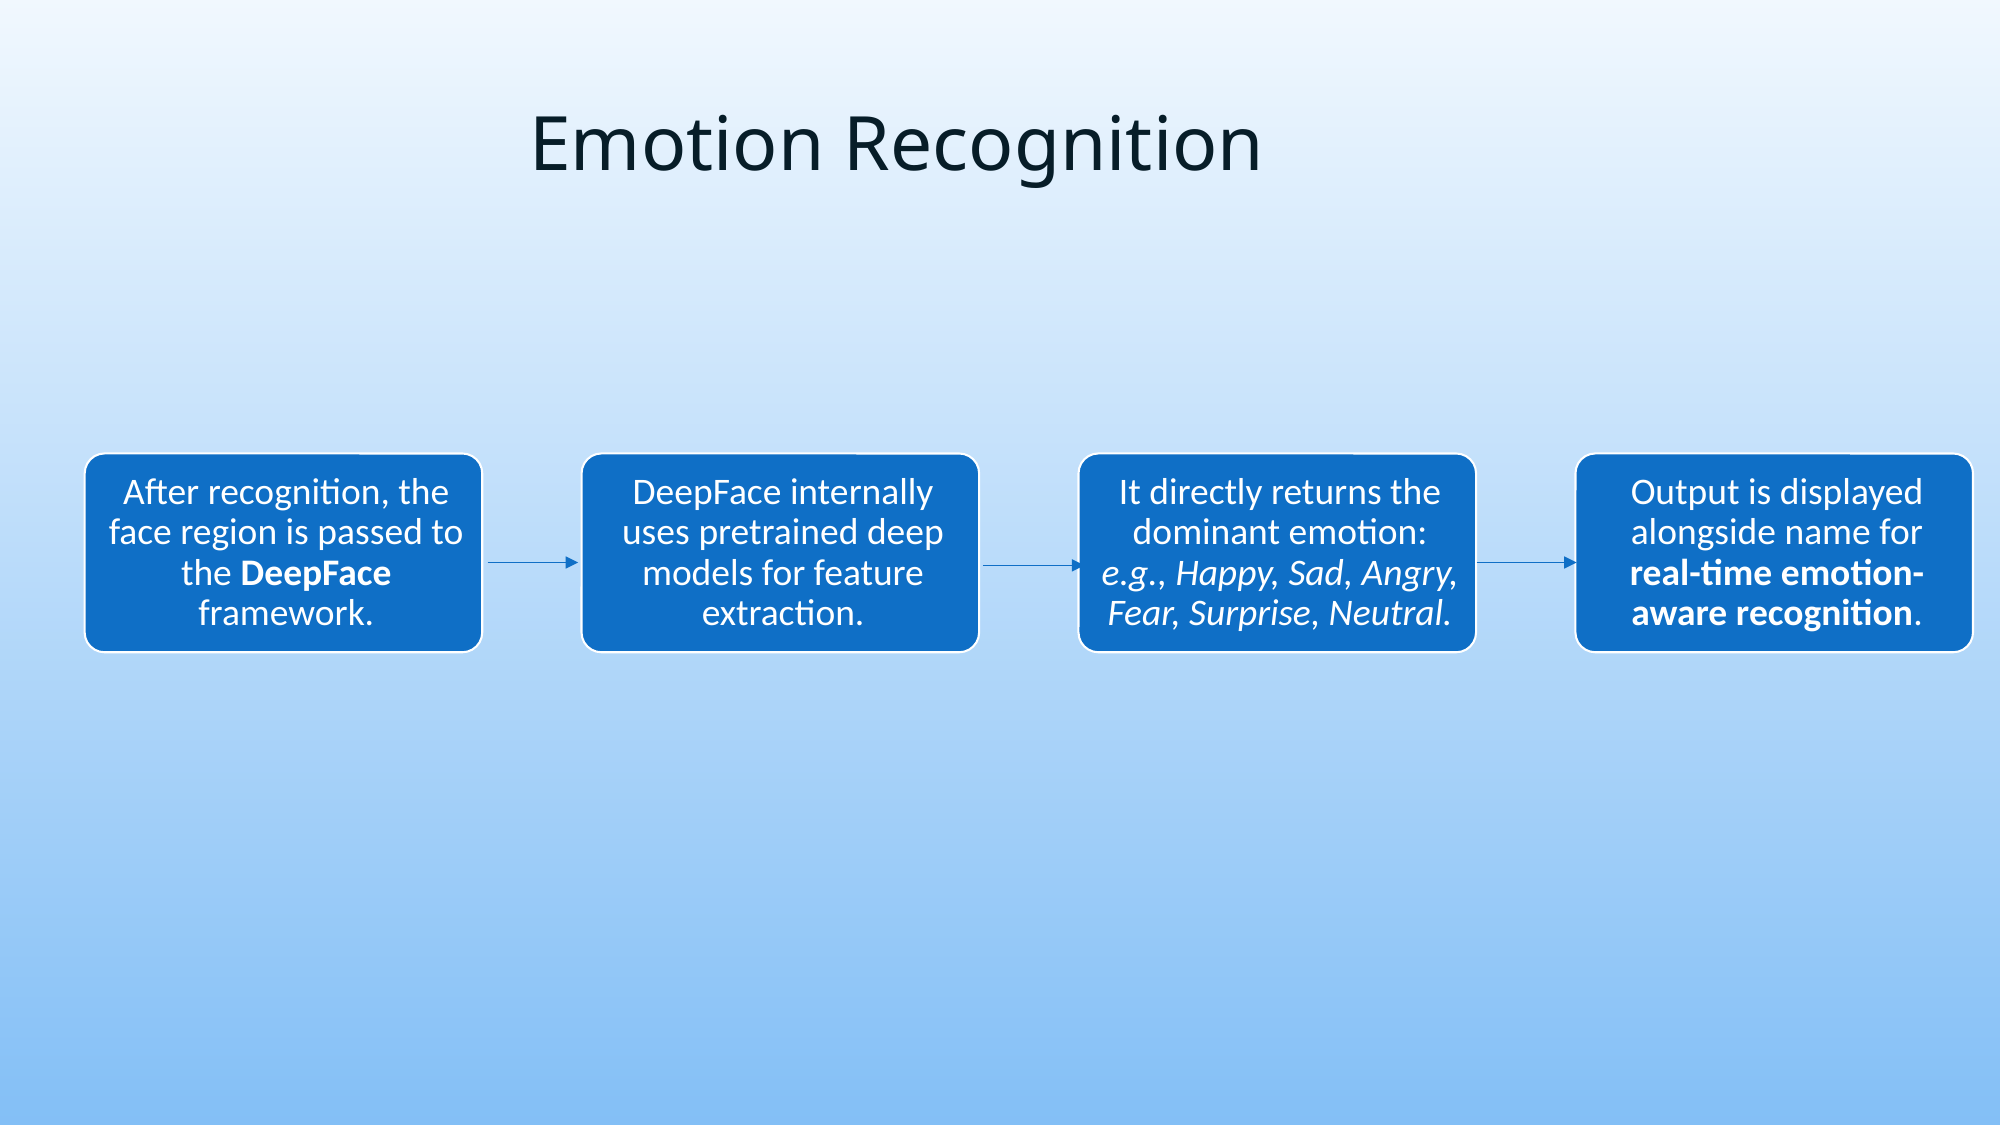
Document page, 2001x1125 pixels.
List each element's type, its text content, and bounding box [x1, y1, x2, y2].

title Emotion Recognition [514, 84, 2000, 208]
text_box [84, 307, 1974, 799]
